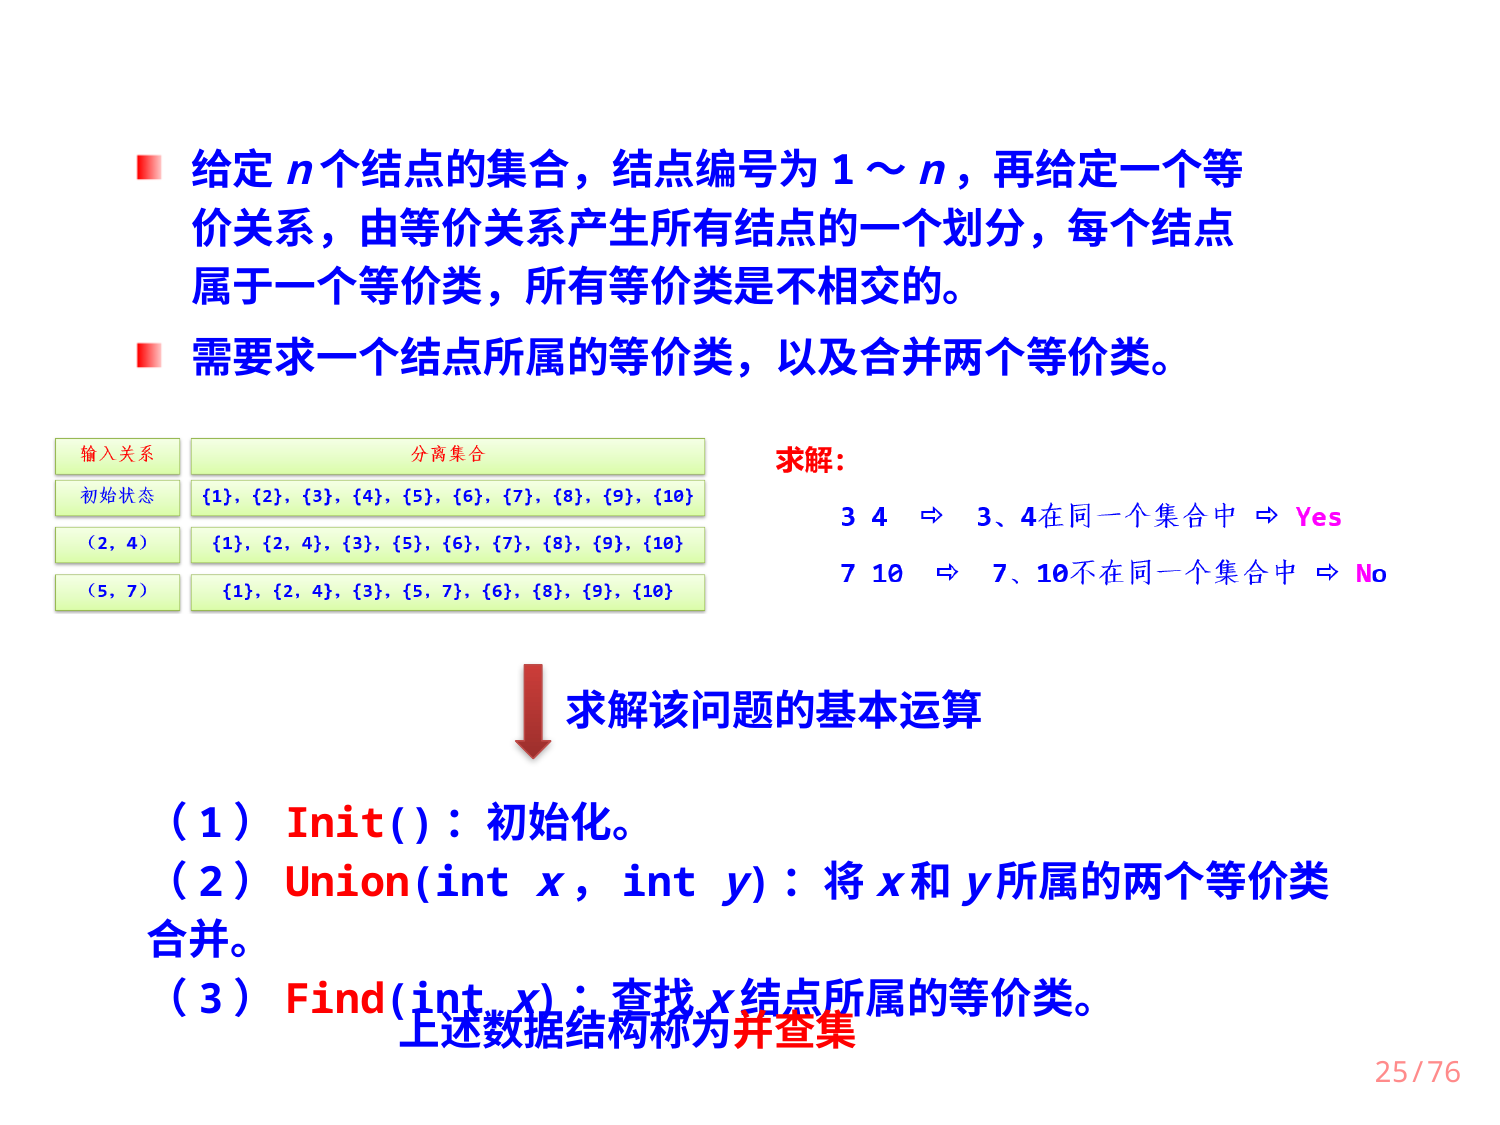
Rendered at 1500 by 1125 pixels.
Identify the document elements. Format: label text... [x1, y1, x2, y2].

picture [135, 153, 165, 183]
picture [35, 431, 718, 614]
text_box 给定n个结点的集合，结点编号为1～n，再给定一个等价关系，由等价关系产生所有结点的一个划分，每个结点属于一个等价类，所有等价类是不相交的。 需要求一个结点所属的等价类，以及合并两个等价类。 [103, 115, 1268, 400]
picture [135, 341, 165, 371]
text_box 上述数据结构称为并查集 [383, 996, 900, 1062]
picture [733, 435, 1477, 594]
slide_number 25/76 [1317, 1042, 1477, 1103]
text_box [128, 664, 1372, 979]
